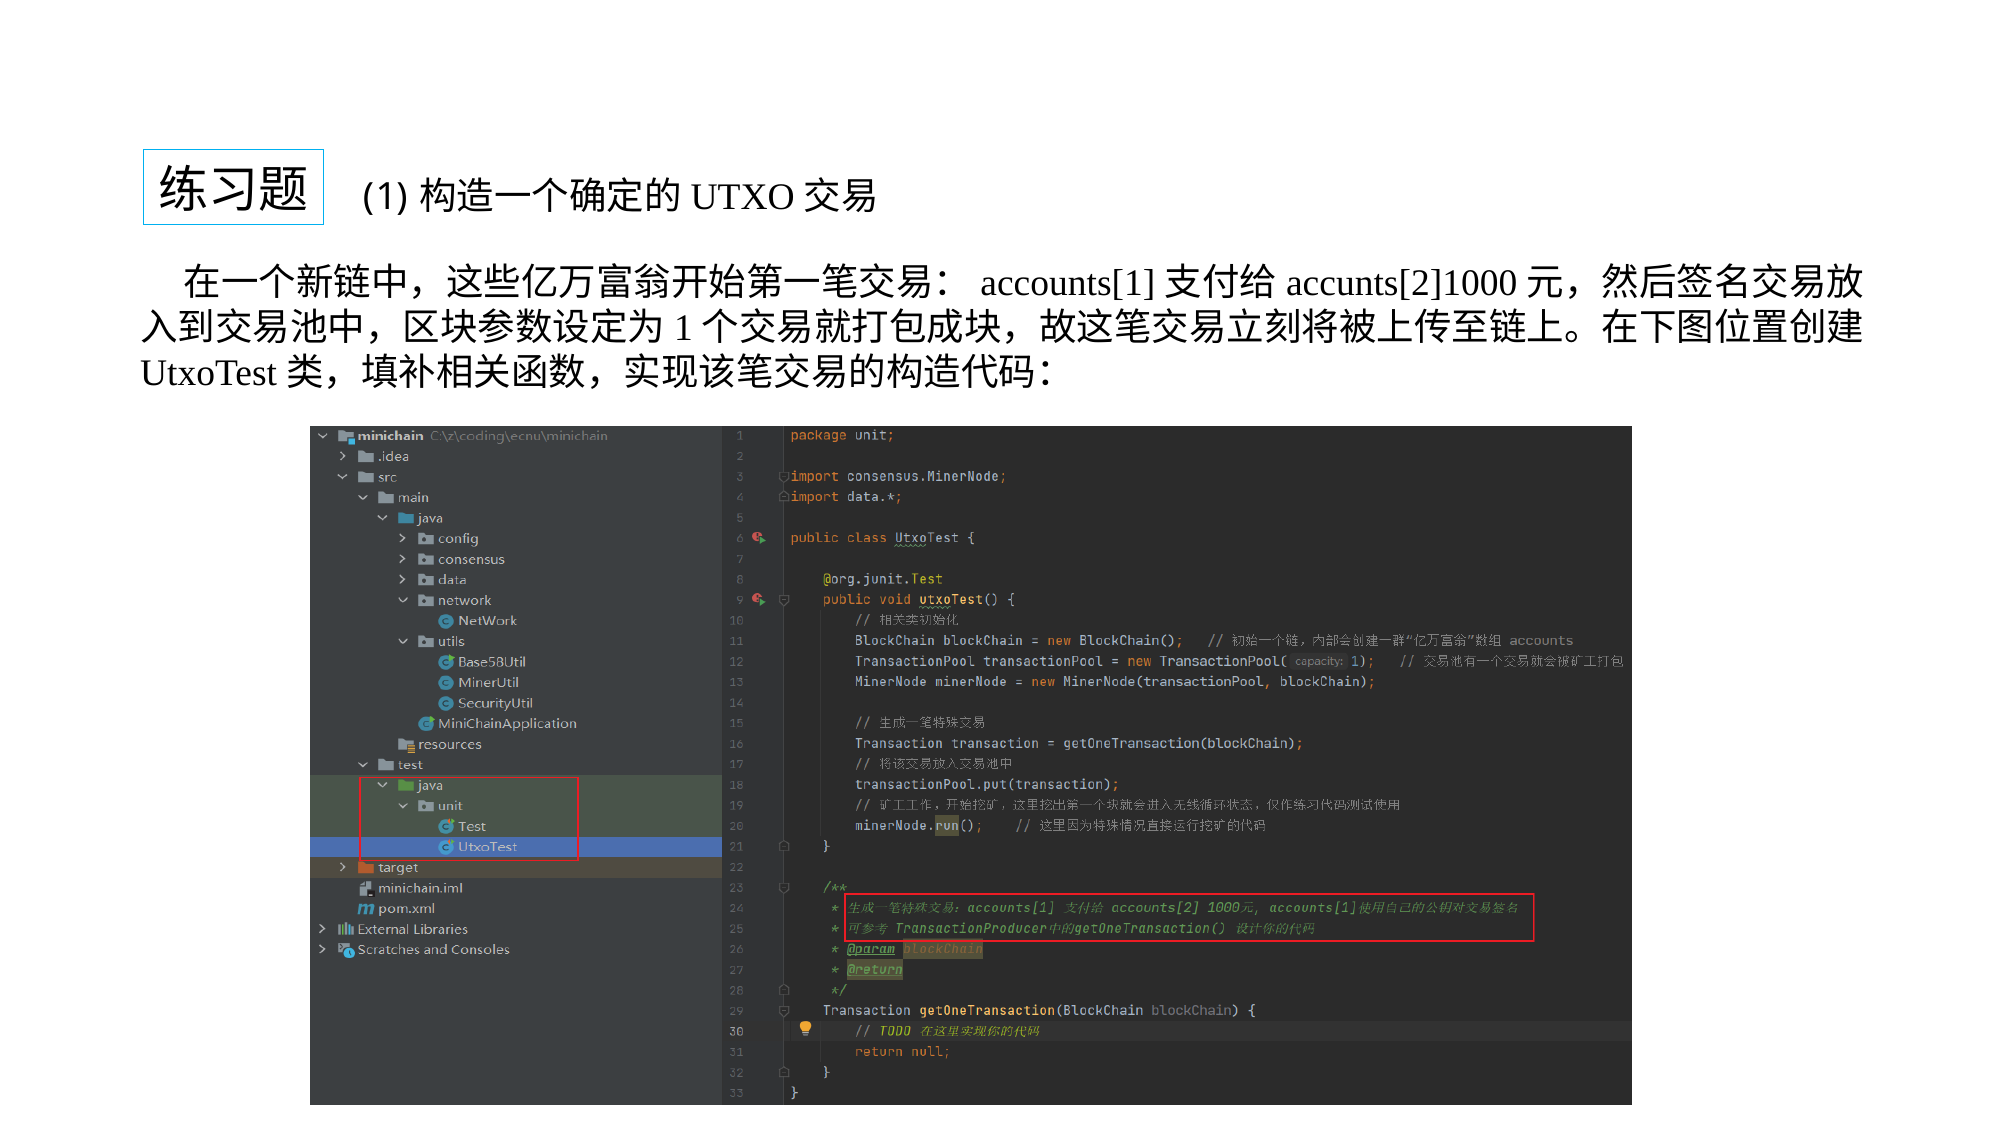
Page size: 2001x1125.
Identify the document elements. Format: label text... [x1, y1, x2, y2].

text_box 练习题 [143, 149, 324, 225]
text_box 构造一个确定的UTXO交易 [348, 164, 894, 225]
picture [310, 426, 1632, 1105]
text_box 在一个新链中，这些亿万富翁开始第一笔交易：accounts[1]支付给accunts[2]1000元，然后签名交易放入到交易池中，区块参数设定为1个交易就打包成块，故这笔交易立刻将被上传至链上。在下图位置创建UtxoTest类，填补相关函数，实现该笔交易的构造代码： [125, 250, 1883, 401]
